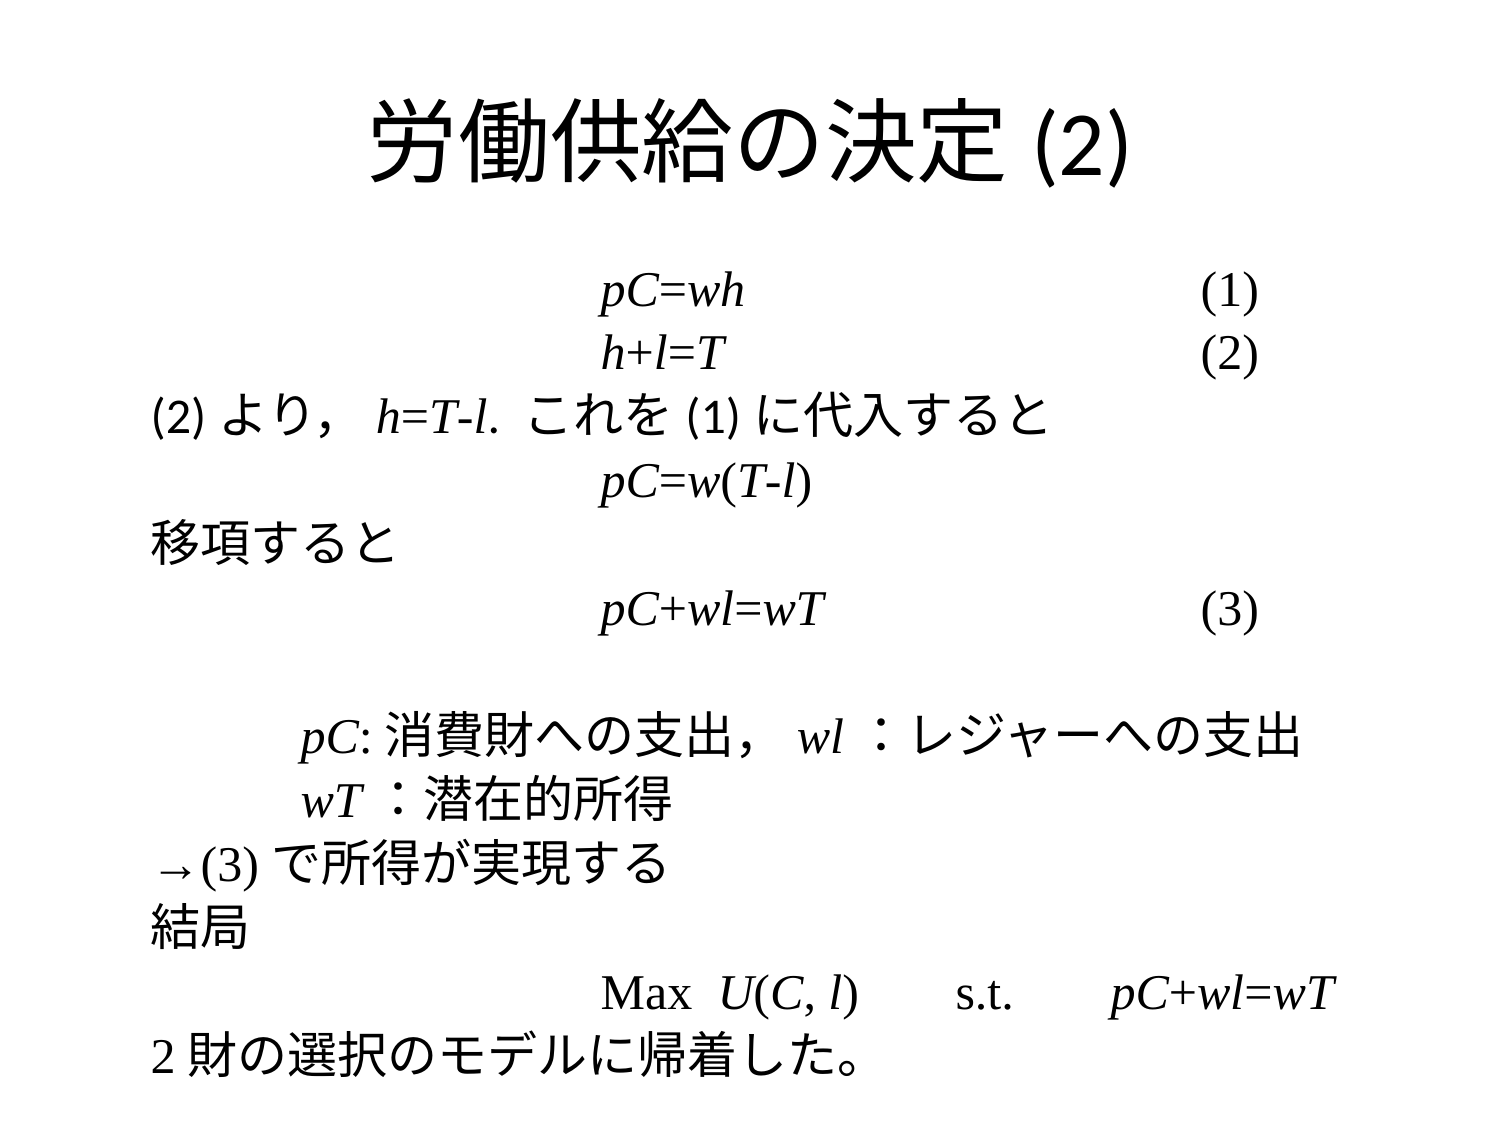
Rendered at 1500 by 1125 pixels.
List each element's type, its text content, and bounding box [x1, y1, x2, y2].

title 労働供給の決定(2) [75, 45, 1425, 233]
list pC=wh (1) h+l=T (2) (2)より，h=T-l. これを(1)に代入すると pC=w(T-l) 移項すると pC+wl=wT (3) pC:消費財への支出，wl：レジャーへの支出 wT：潜在的所得 →(3)で所得が実現する 結局 Max U(C, l) s.t. pC+wl=wT 2財の選択のモデルに帰着した。 [135, 255, 1378, 1094]
